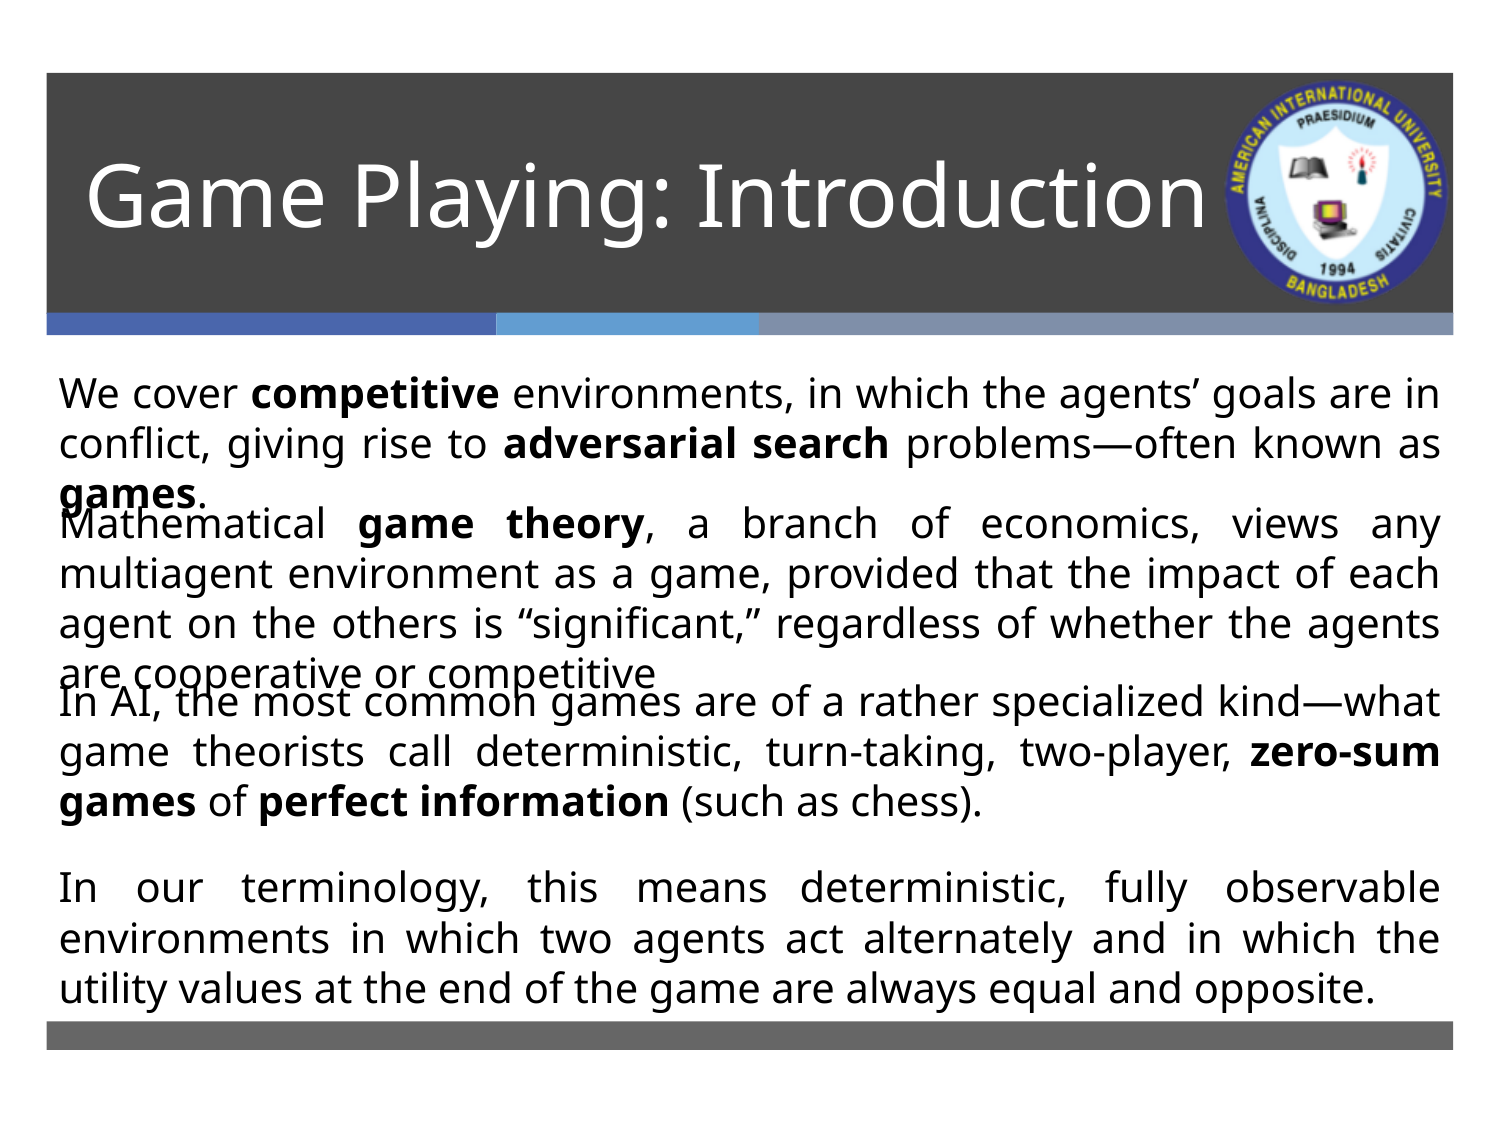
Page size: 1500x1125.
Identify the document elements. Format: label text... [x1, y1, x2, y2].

title Game Playing: Introduction [69, 73, 1351, 253]
picture [1220, 75, 1454, 310]
text_box Mathematical game theory, a branch of economics, views any multiagent environment as a game, provided that the impact of each agent on the others is “significant,” regardless of whether the agents are cooperative or competitive [43, 489, 1457, 667]
text_box In our terminology, this means deterministic, fully observable environments in which two agents act alternately and in which the utility values at the end of the game are always equal and opposite. [43, 853, 1457, 1019]
text_box We cover competitive environments, in which the agents’ goals are in conflict, giving rise to adversarial search problems—often known as games. [43, 359, 1457, 489]
text_box In AI, the most common games are of a rather specialized kind—what game theorists call deterministic, turn-taking, two-player, zero-sum games of perfect information (such as chess). [43, 667, 1457, 833]
